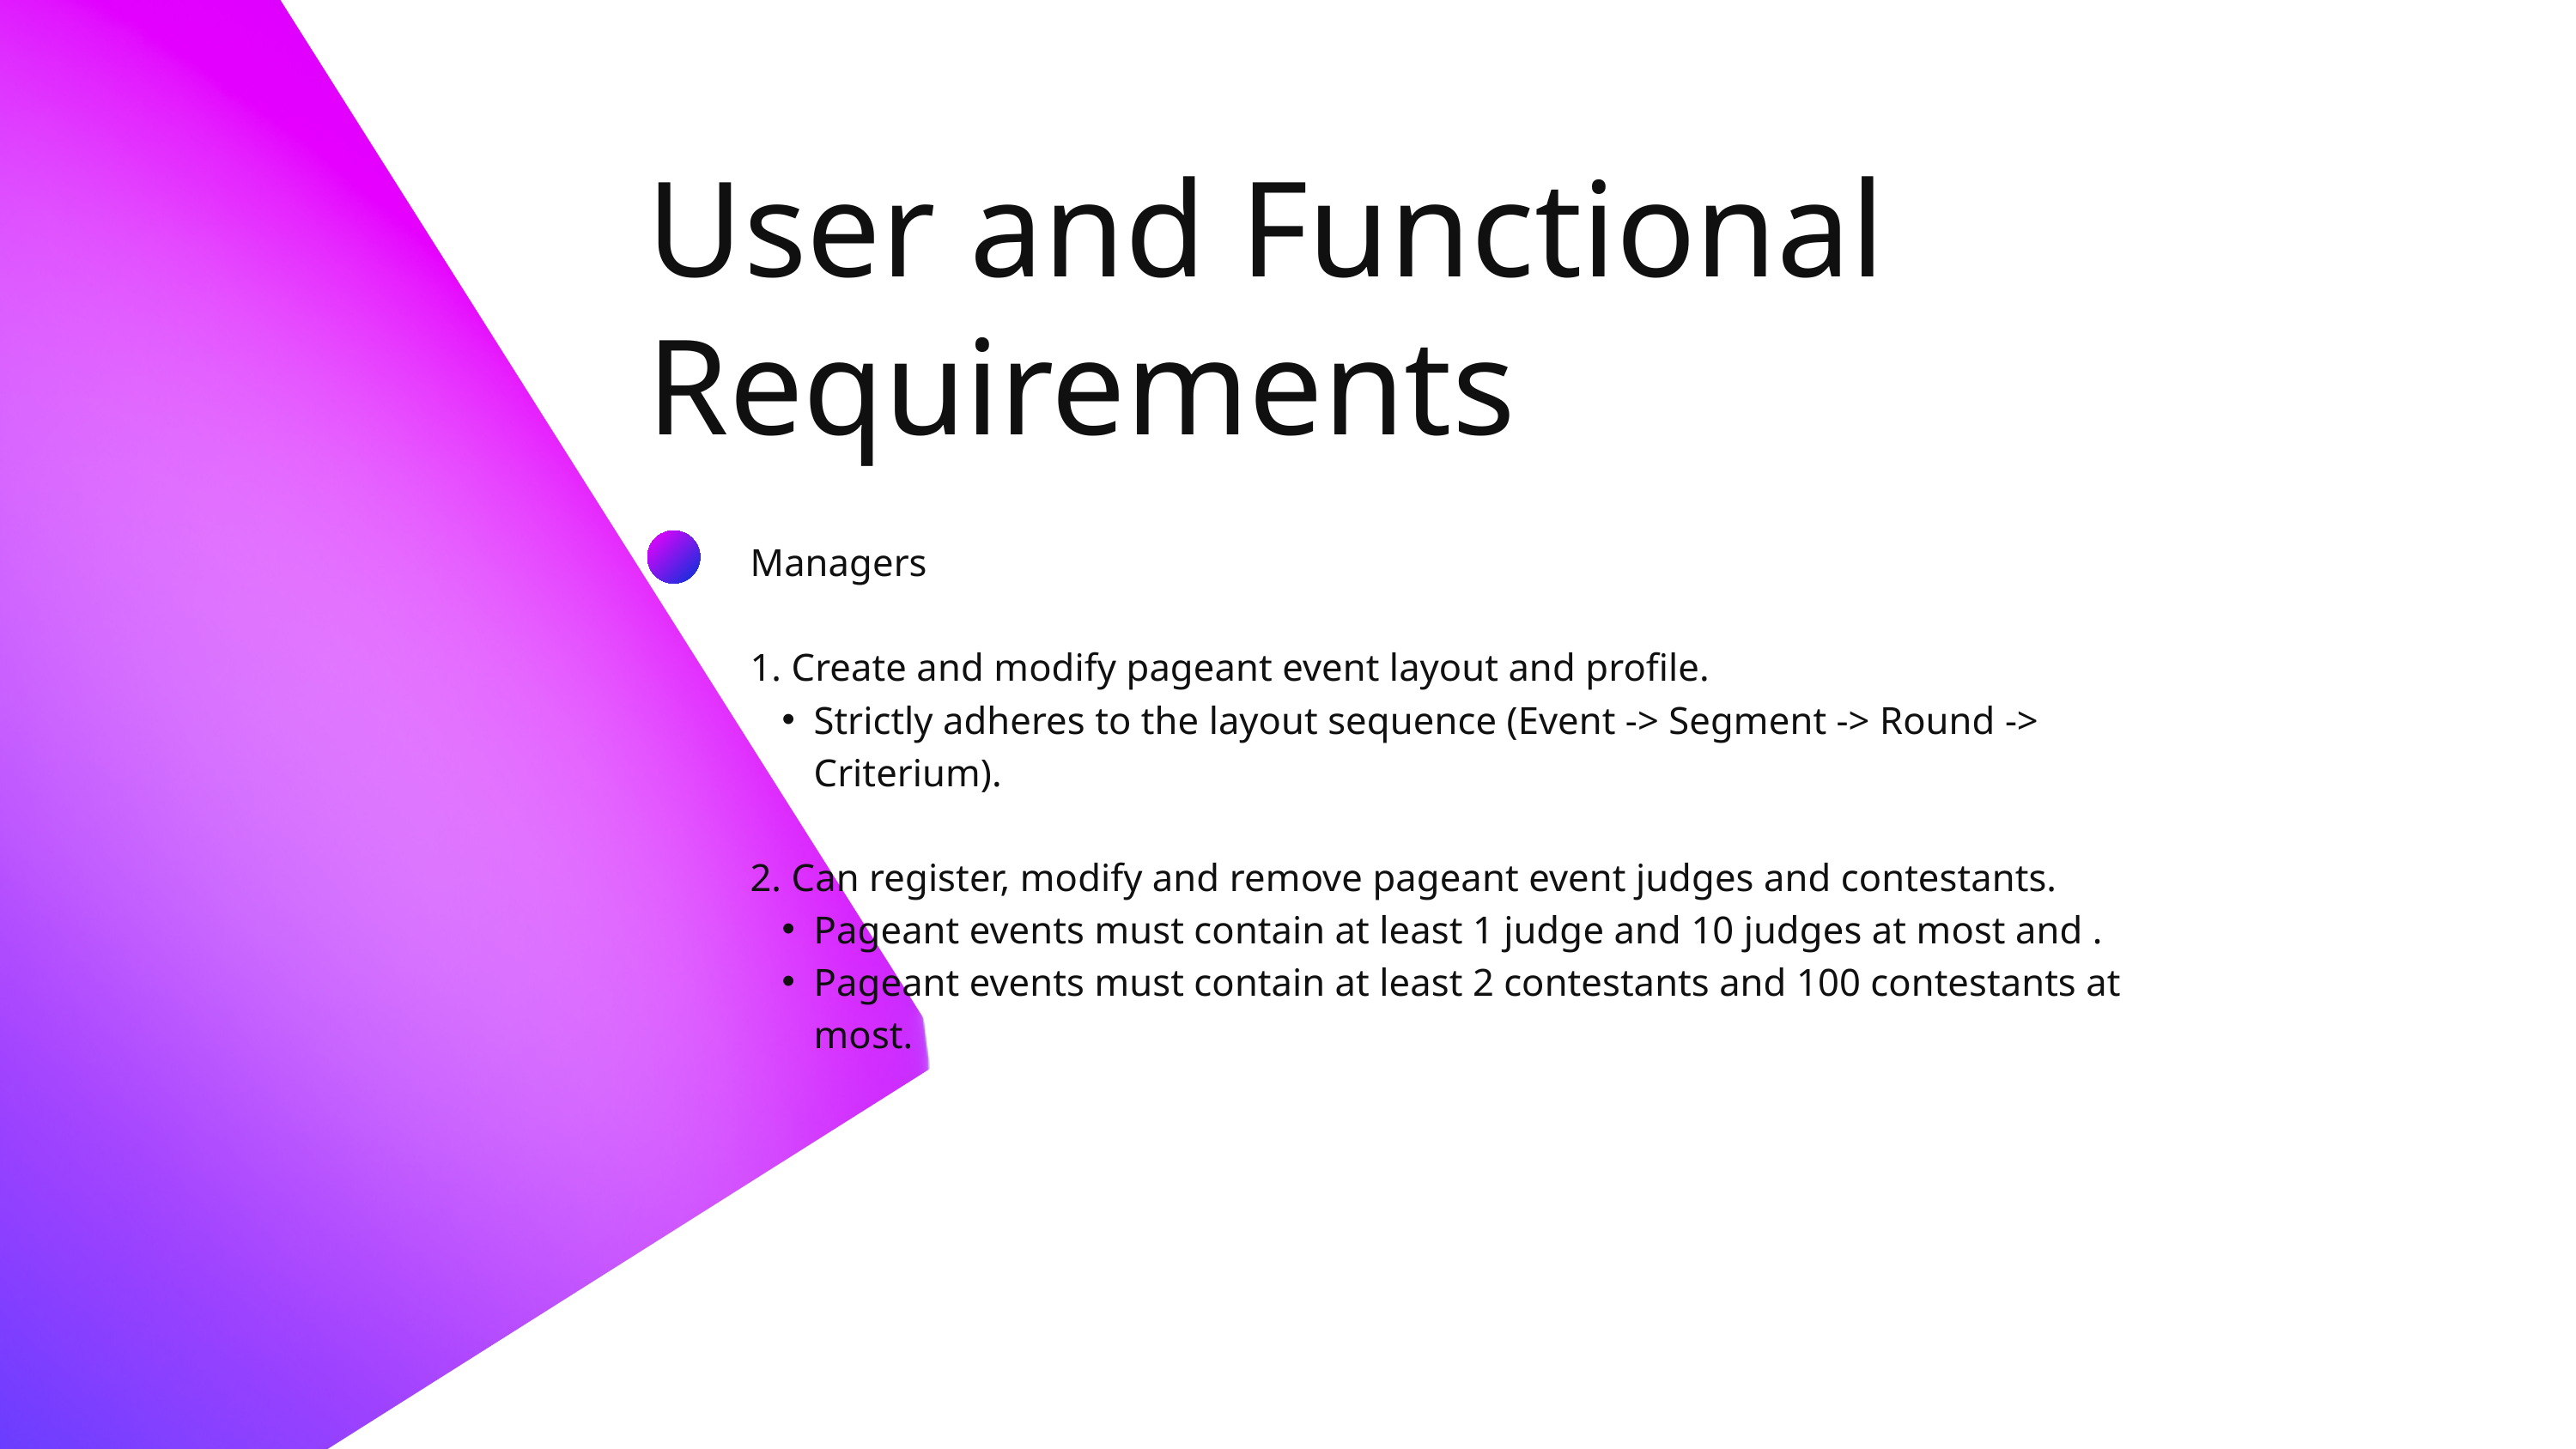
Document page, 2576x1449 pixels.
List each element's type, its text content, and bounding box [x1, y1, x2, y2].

text_box [0, 0, 866, 1449]
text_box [647, 530, 701, 584]
text_box Managers 1. Create and modify pageant event layout and profile. Strictly adheres to the layout sequence (Event -> Segment -> Round -> Criterium). 2. Can register, modify and remove pageant event judges and contestants. Pageant events must contain at least 1 judge and 10 judges at most and . Pageant events must contain at least 2 contestants and 100 contestants at most. [750, 479, 2191, 1109]
text_box User and Functional Requirements [647, 144, 2100, 462]
